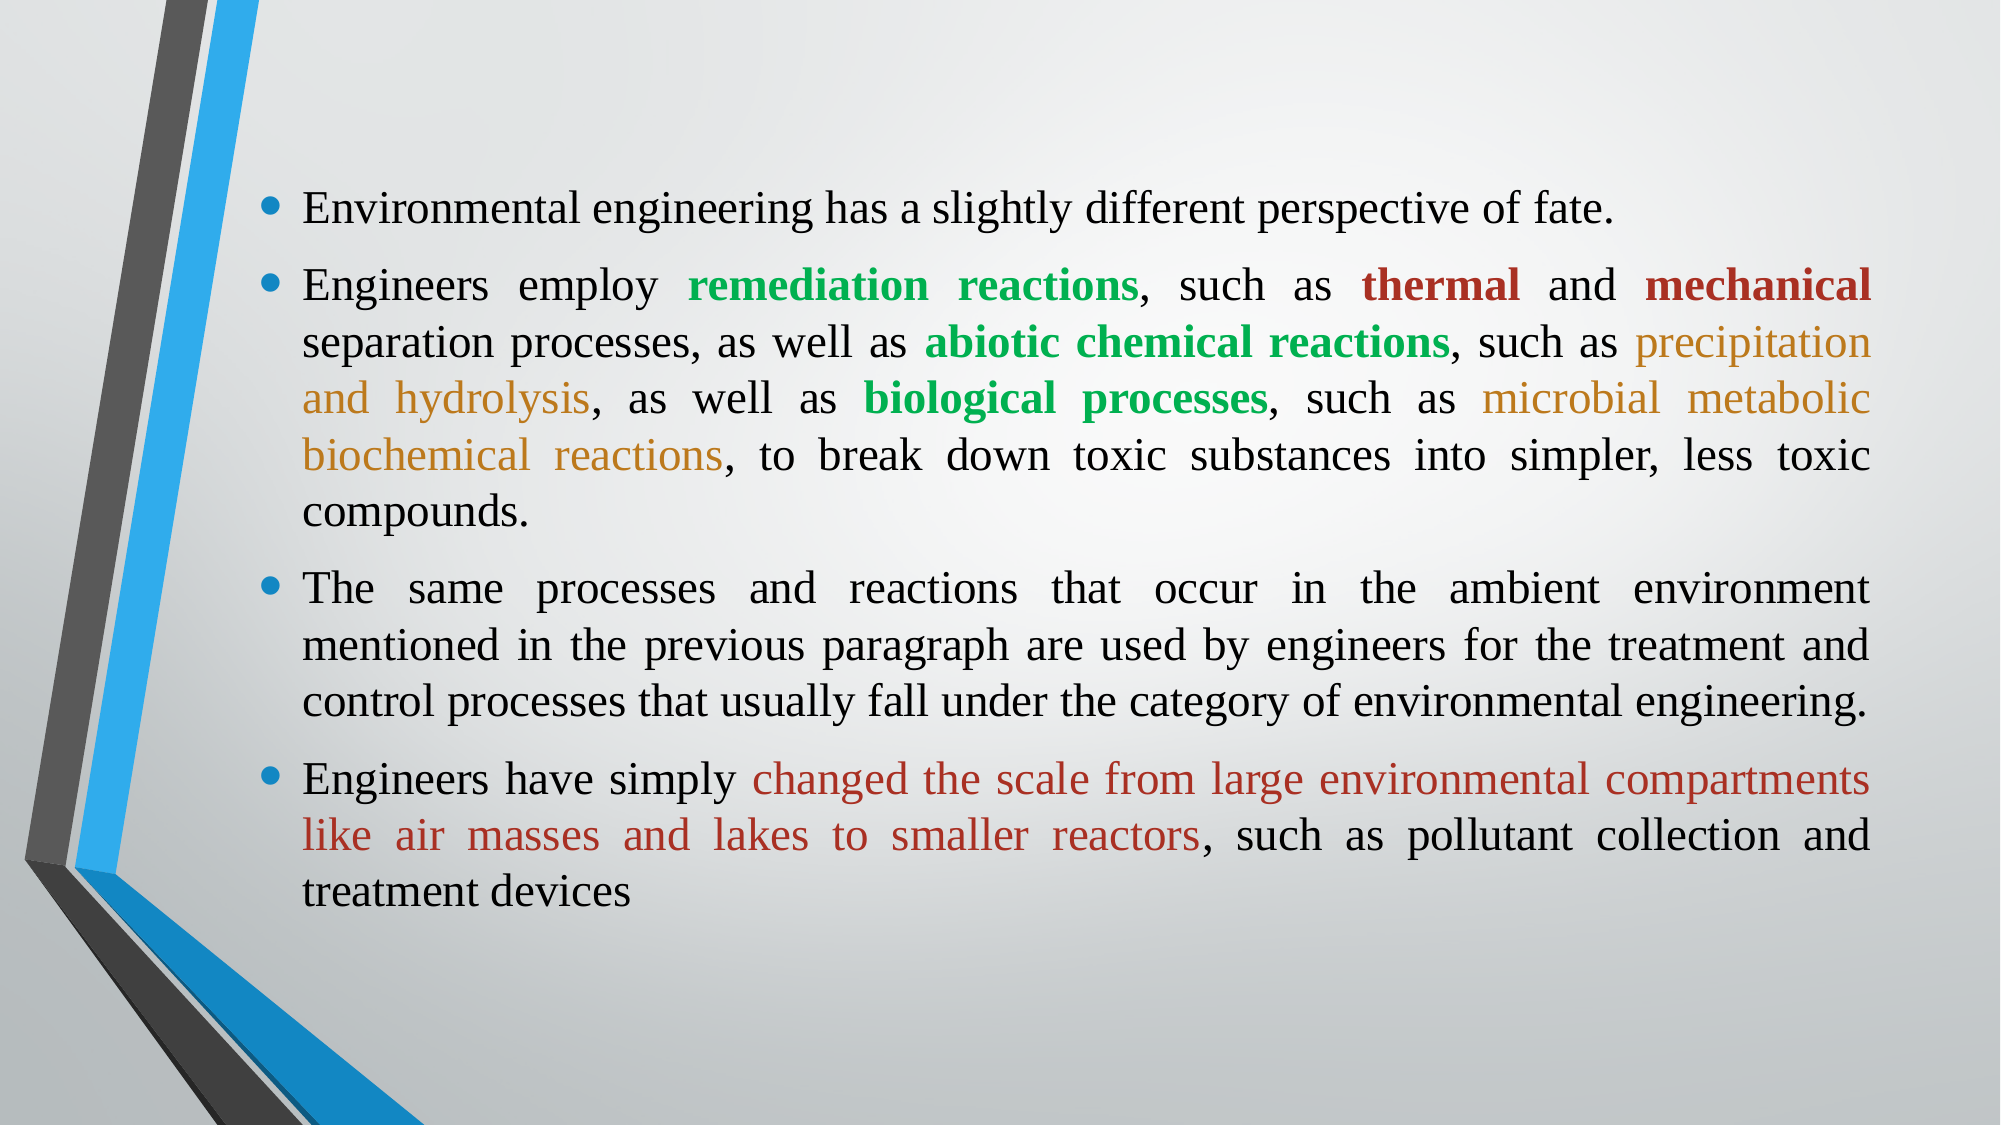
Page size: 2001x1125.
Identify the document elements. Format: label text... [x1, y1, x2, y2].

list Environmental engineering has a slightly different perspective of fate. Engineers employ remediation reactions, such as thermal and mechanical separation processes, as well as abiotic chemical reactions, such as precipitation and hydrolysis, as well as biological processes, such as microbial metabolic biochemical reactions, to break down toxic substances into simpler, less toxic compounds. The same processes and reactions that occur in the ambient environment mentioned in the previous paragraph are used by engineers for the treatment and control processes that usually fall under the category of environmental engineering. Engineers have simply changed the scale from large environmental compartments like air masses and lakes to smaller reactors, such as pollutant collection and treatment devices [243, 142, 1887, 950]
